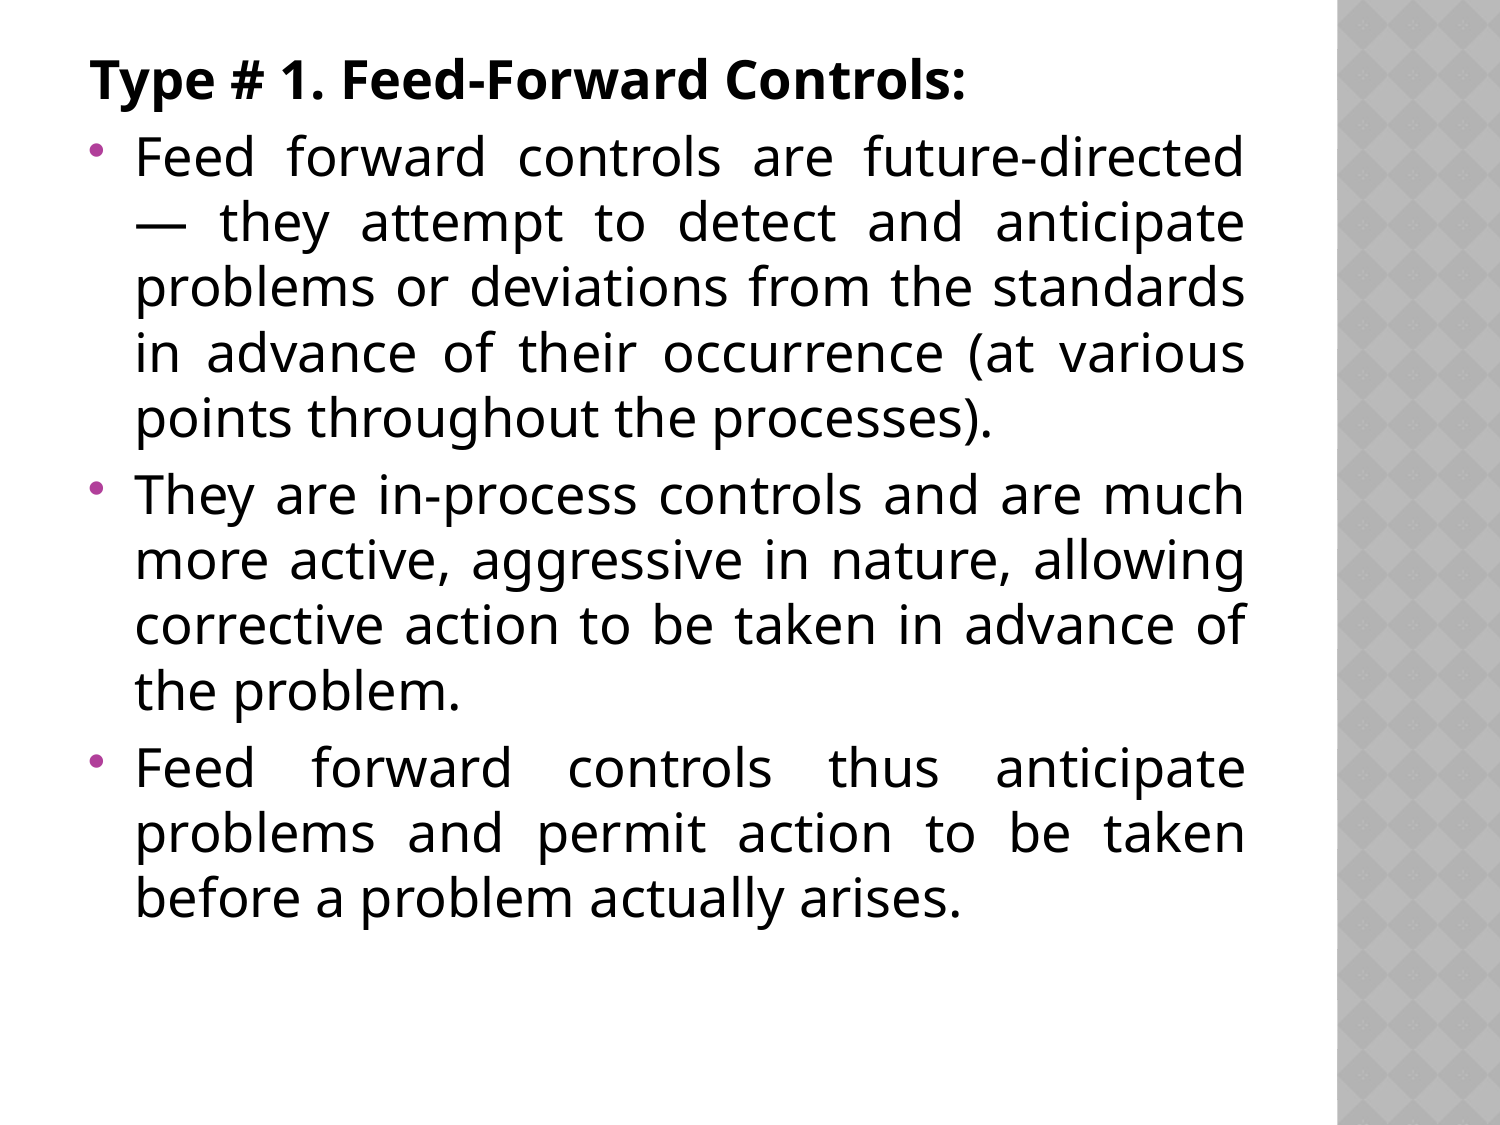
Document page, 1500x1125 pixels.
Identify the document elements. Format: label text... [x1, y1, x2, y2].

list Type # 1. Feed-Forward Controls: Feed forward controls are future-directed — they attempt to detect and anticipate problems or deviations from the standards in advance of their occurrence (at various points throughout the processes). They are in-process controls and are much more active, aggressive in nature, allowing corrective action to be taken in advance of the problem. Feed forward controls thus anticipate problems and permit action to be taken before a problem actually arises. [75, 37, 1263, 1059]
